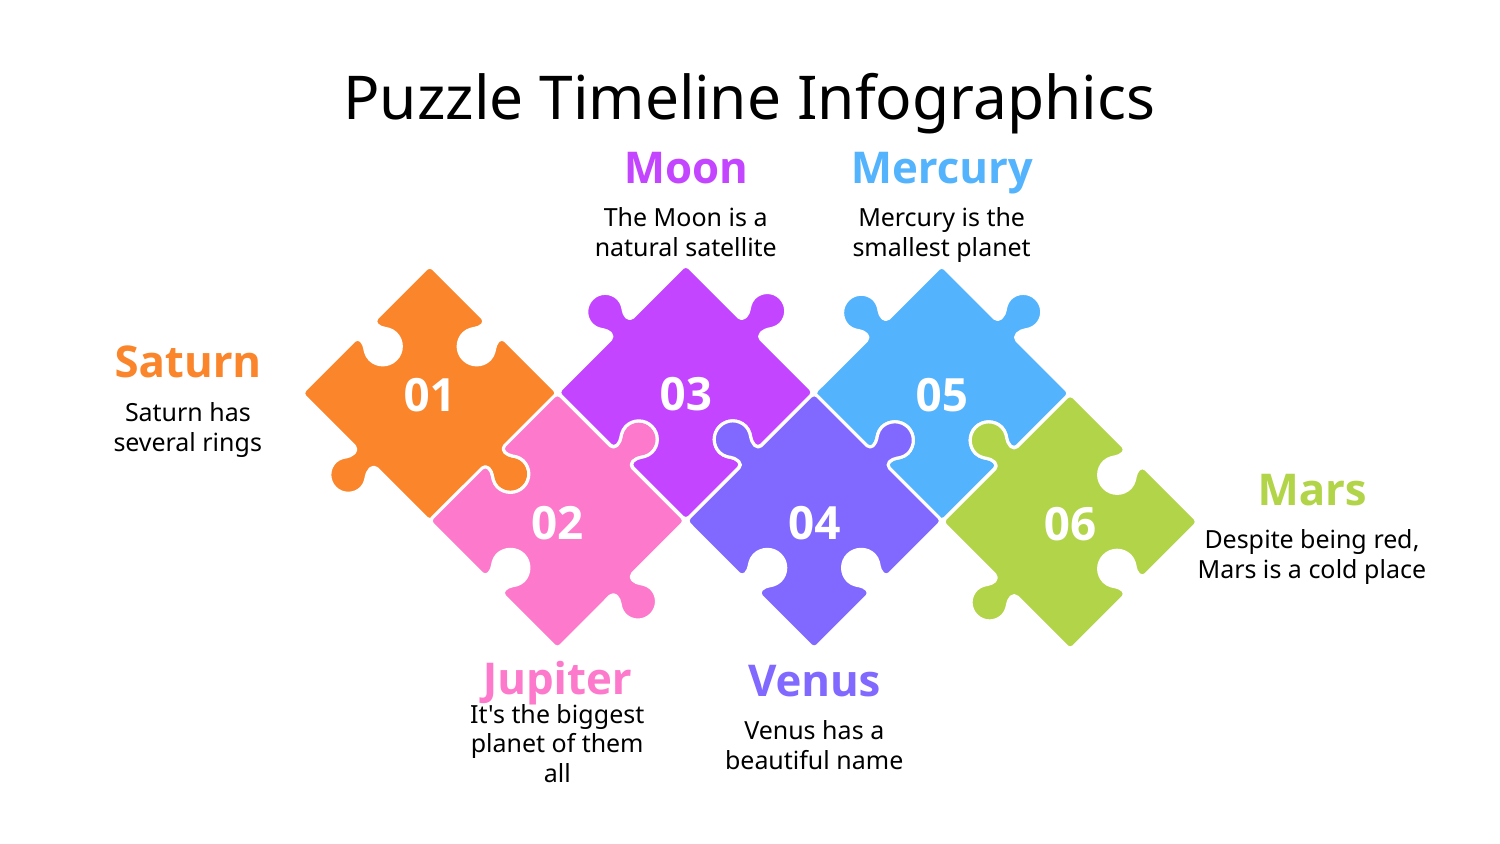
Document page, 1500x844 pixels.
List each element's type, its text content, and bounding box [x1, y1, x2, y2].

title Puzzle Timeline Infographics [67, 75, 1433, 116]
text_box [814, 131, 1069, 393]
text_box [943, 394, 1428, 649]
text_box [558, 131, 813, 520]
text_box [430, 393, 682, 778]
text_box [687, 393, 942, 779]
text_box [72, 266, 553, 521]
